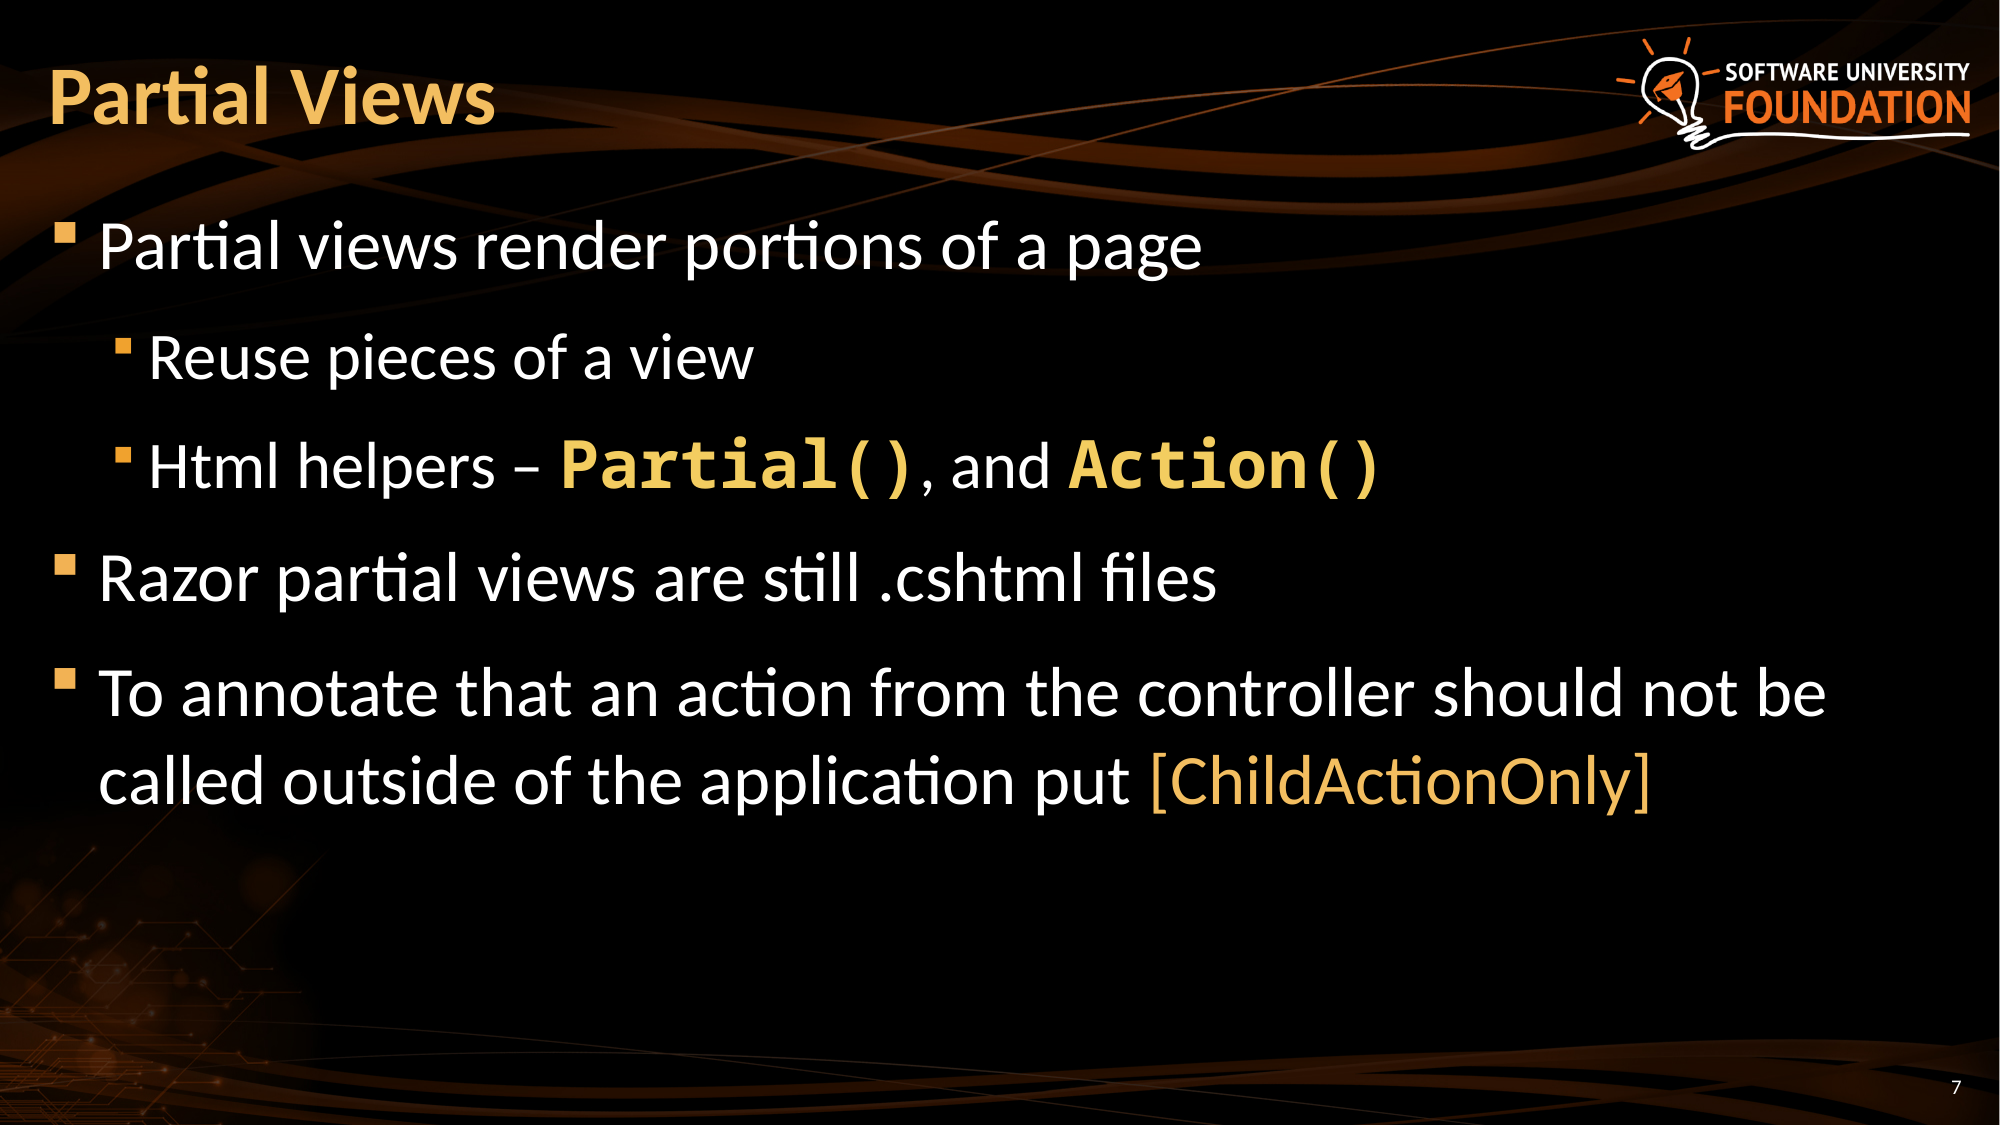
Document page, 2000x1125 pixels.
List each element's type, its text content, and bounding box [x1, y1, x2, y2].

list Partial views render portions of a page Reuse pieces of a view Html helpers – Partial(), and Action() Razor partial views are still .cshtml files To annotate that an action from the controller should not be called outside of the application put [ChildActionOnly] [31, 188, 1968, 1103]
title Partial Views [30, 6, 1602, 189]
picture [0, 0, 2000, 1125]
